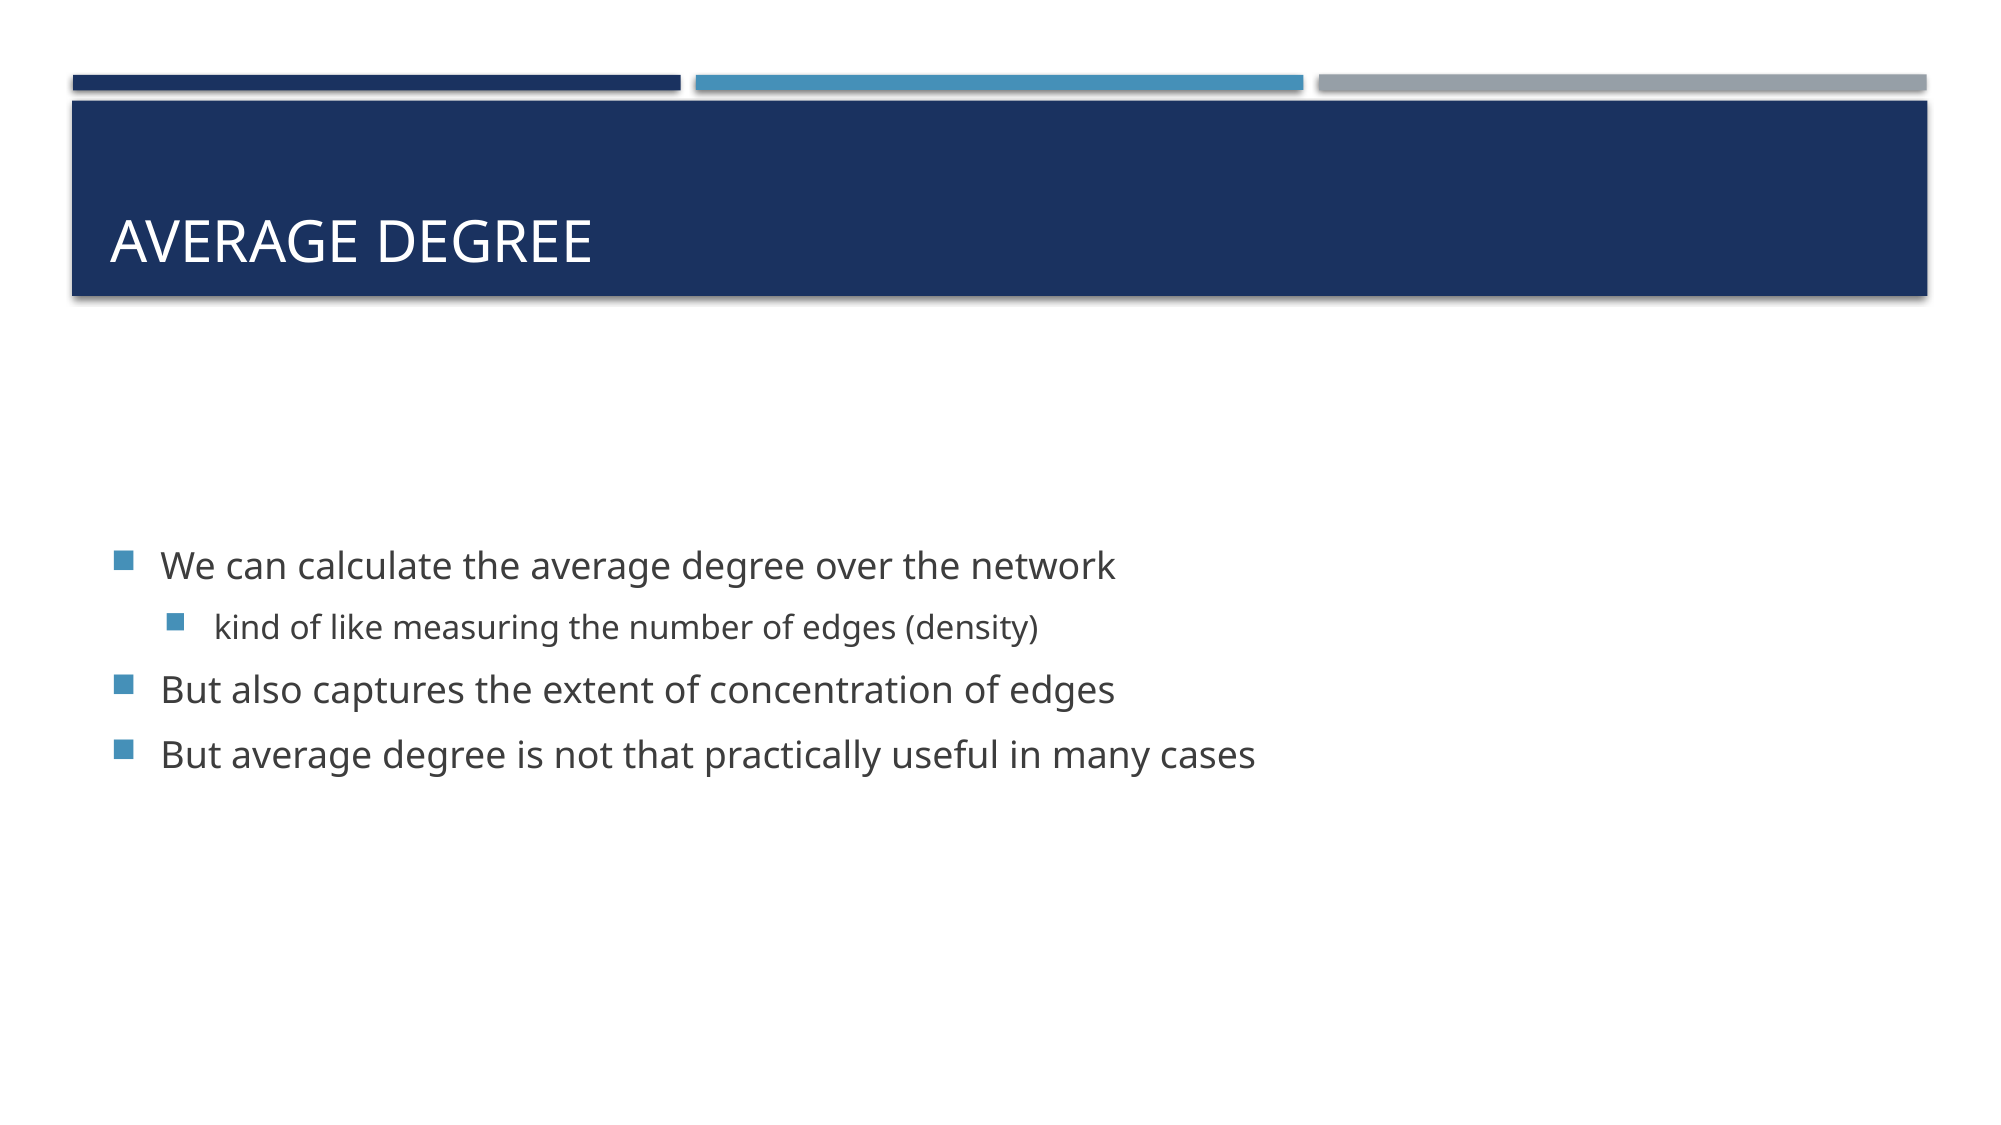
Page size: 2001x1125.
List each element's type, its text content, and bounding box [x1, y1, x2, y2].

list We can calculate the average degree over the network kind of like measuring the number of edges (density) But also captures the extent of concentration of edges But average degree is not that practically useful in many cases [95, 357, 1905, 962]
title Average degree [95, 115, 1905, 282]
